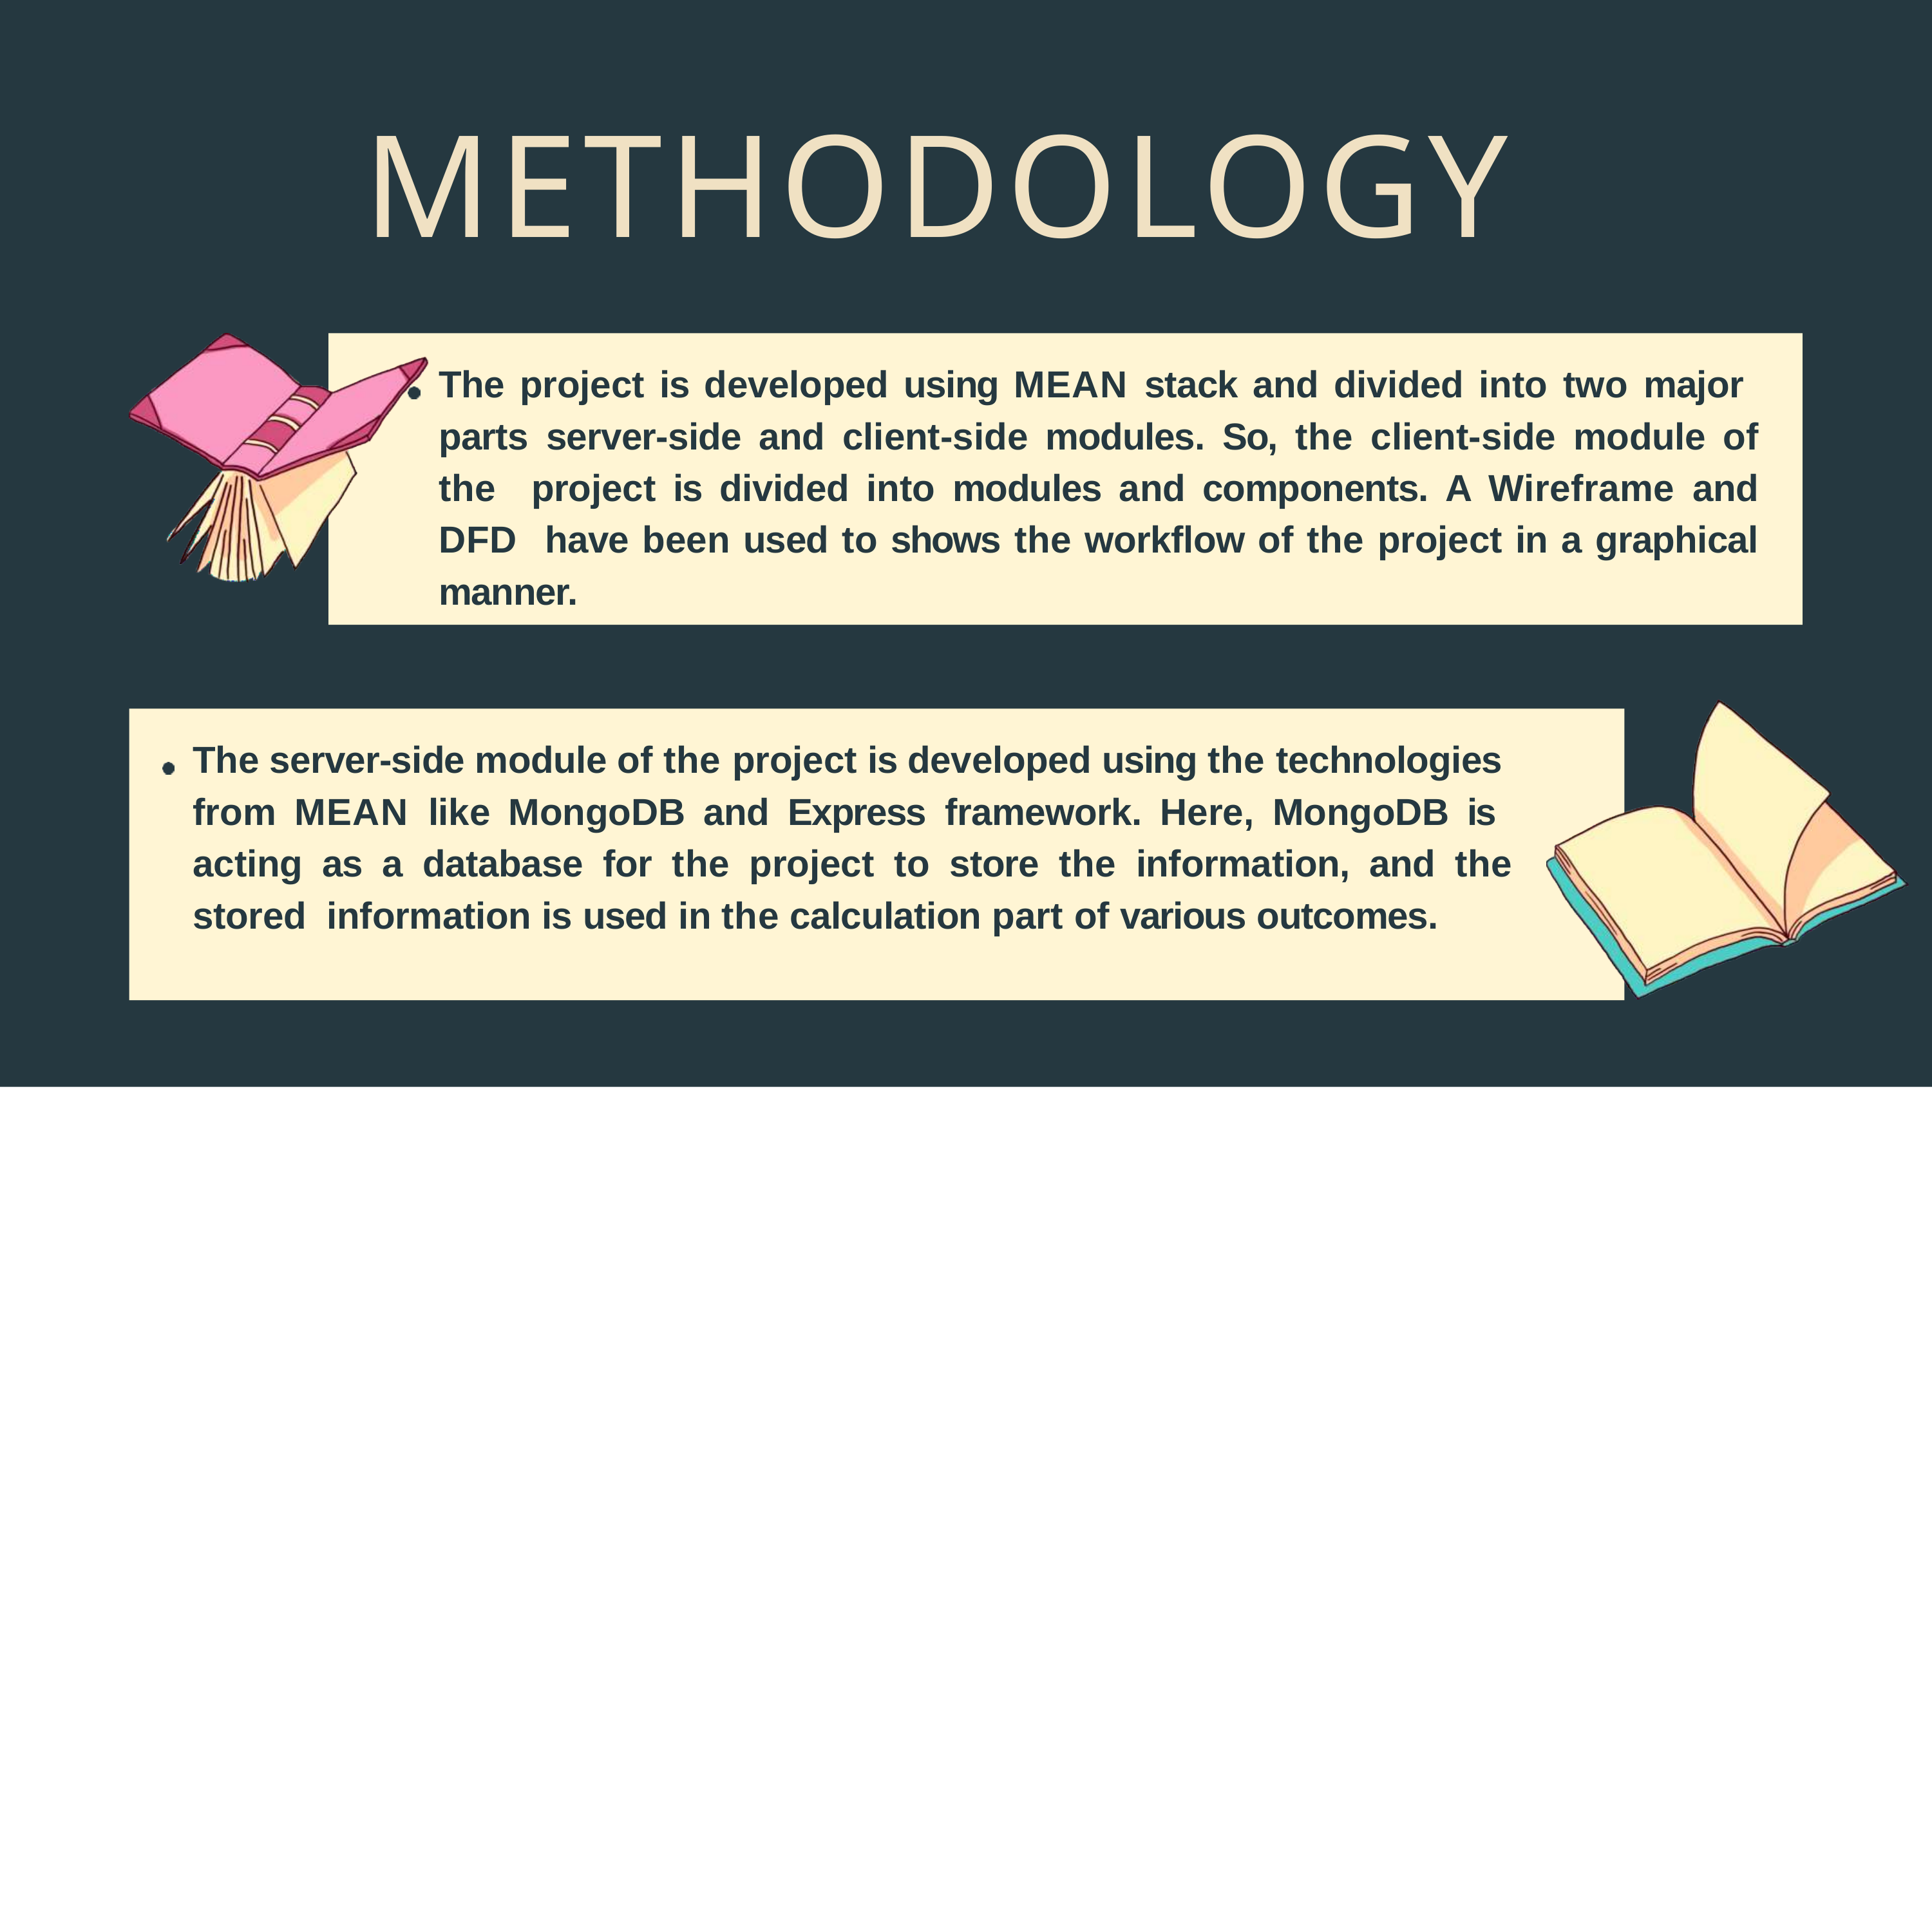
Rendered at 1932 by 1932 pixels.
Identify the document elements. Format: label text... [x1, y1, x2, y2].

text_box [129, 694, 1909, 1001]
title METHODOLOGY [362, 94, 1560, 331]
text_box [129, 332, 1803, 625]
